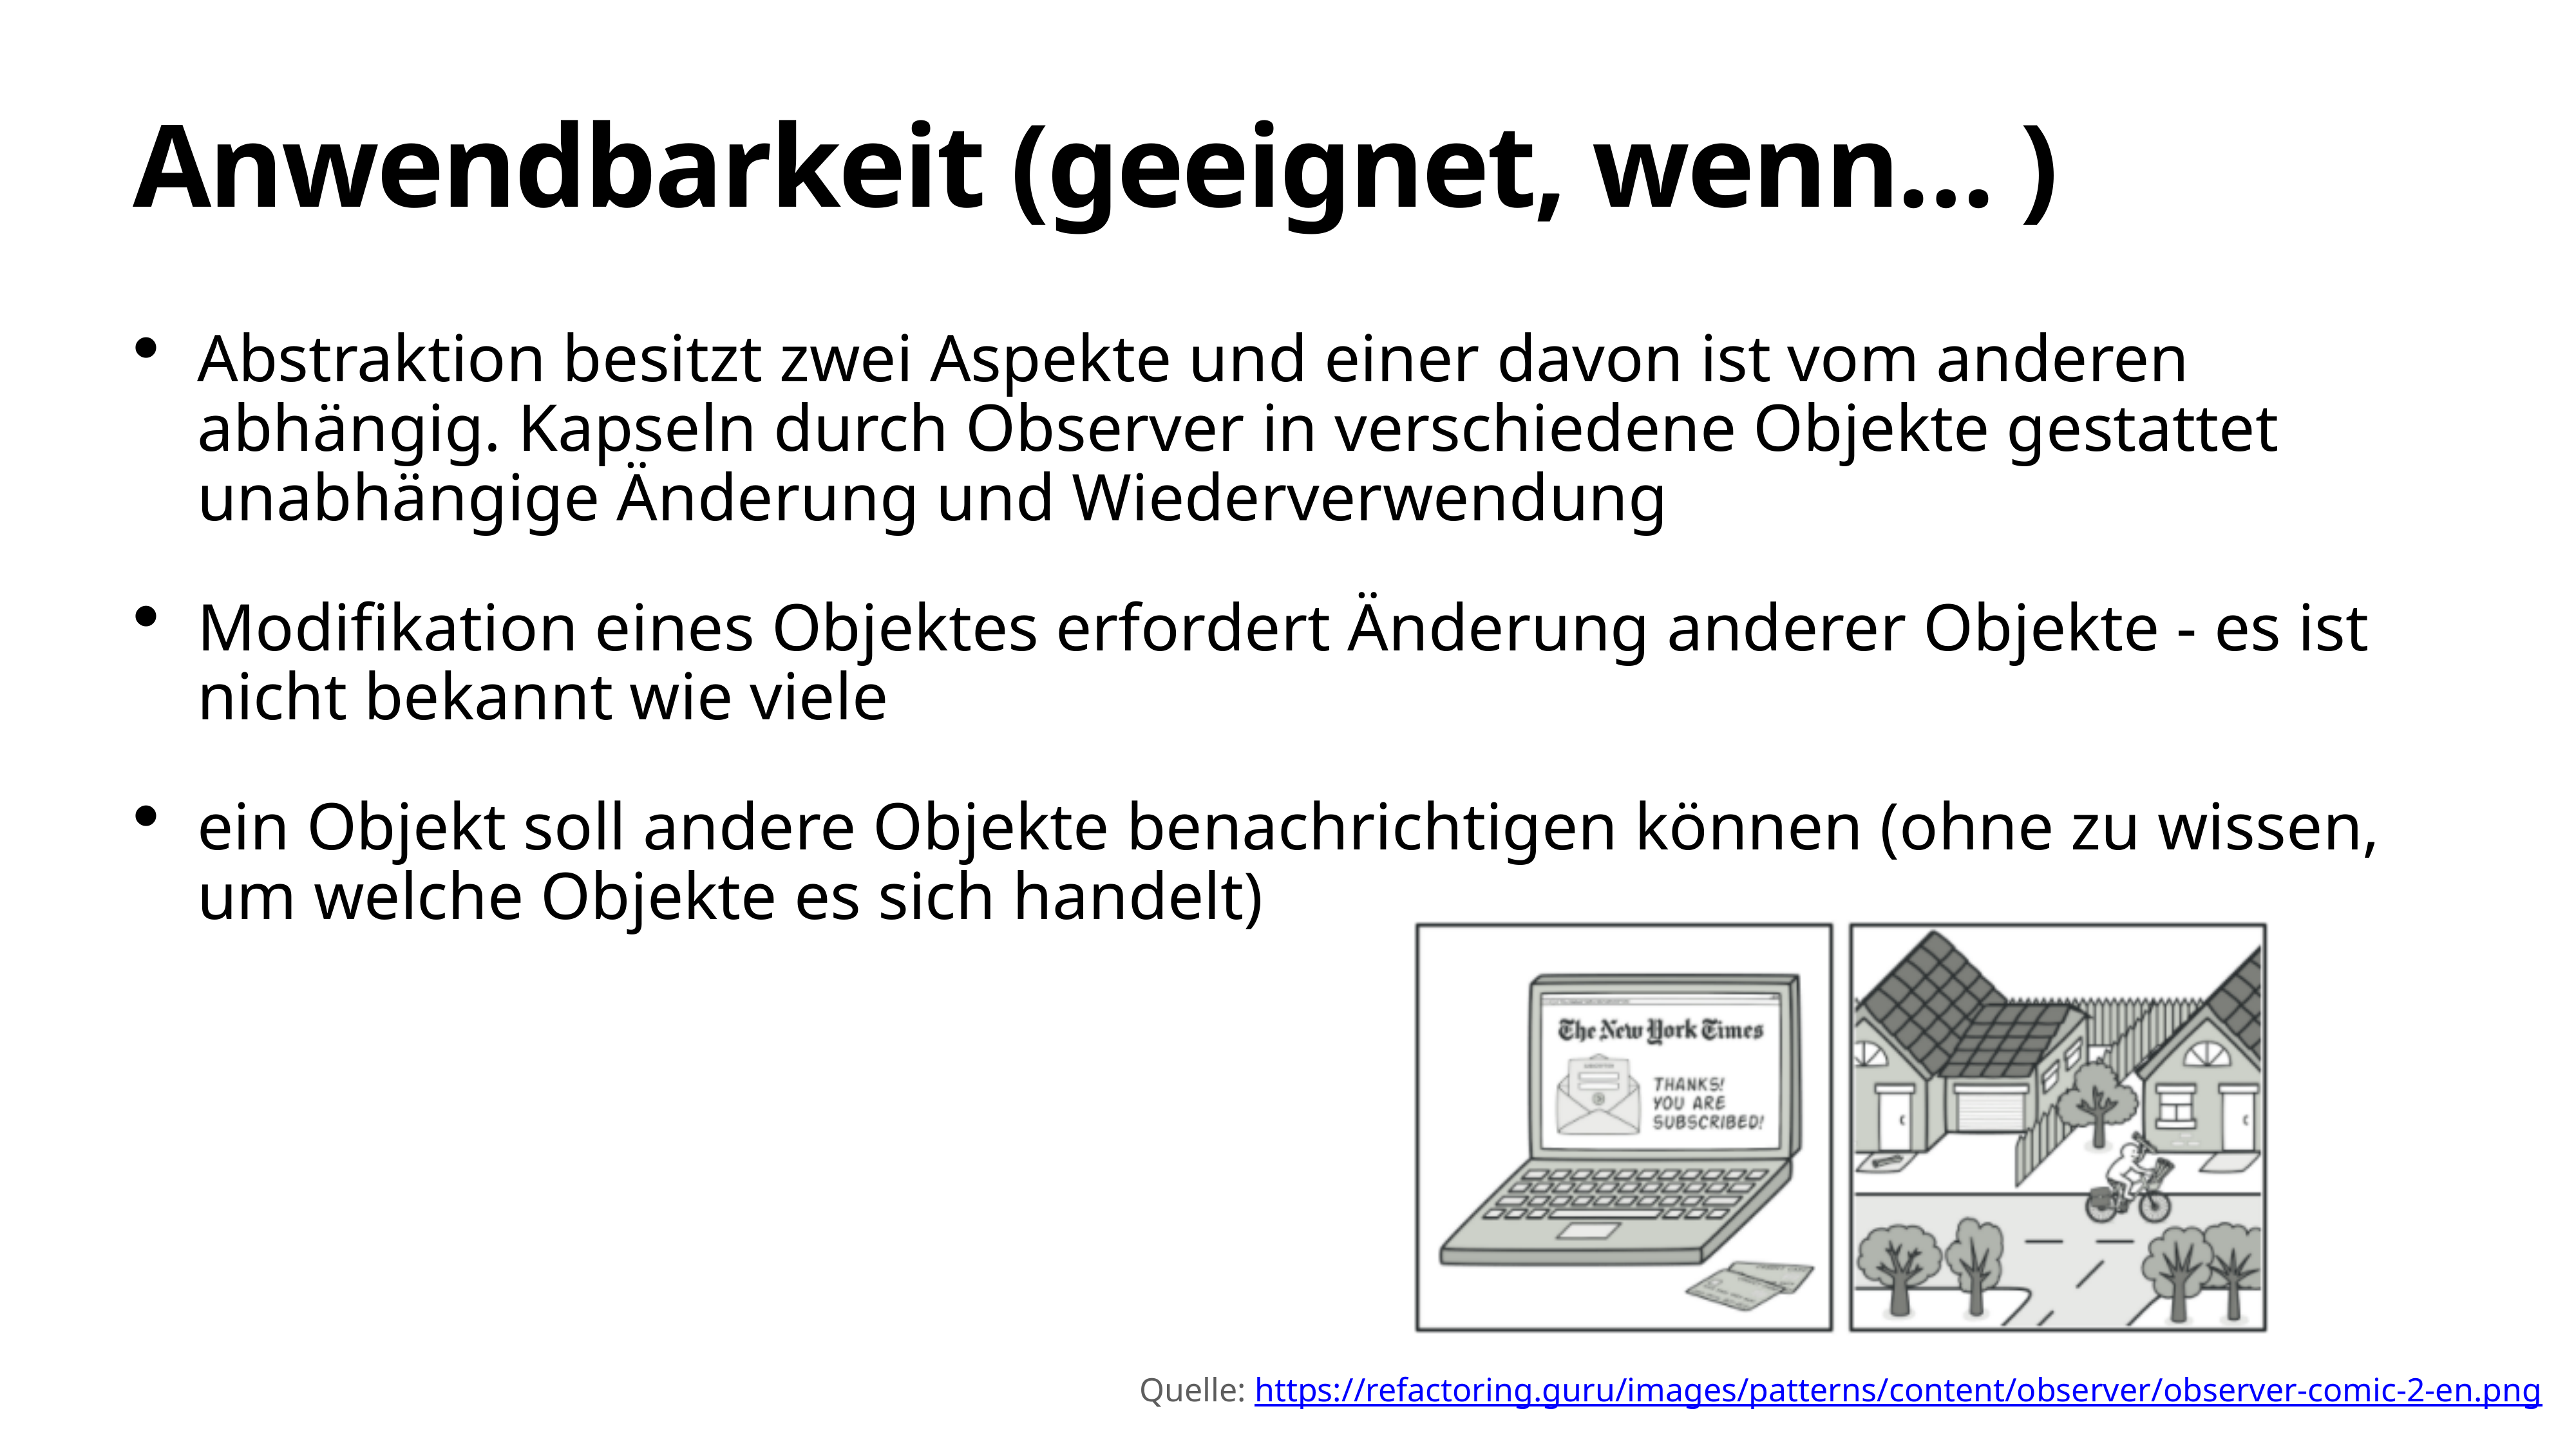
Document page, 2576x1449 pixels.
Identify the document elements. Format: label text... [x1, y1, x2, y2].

title Anwendbarkeit (geeignet, wenn… ) [127, 113, 2449, 266]
text_box Quelle: https://refactoring.guru/images/patterns/content/observer/observer-comic-2-en.png [1134, 1364, 2548, 1419]
list Abstraktion besitzt zwei Aspekte und einer davon ist vom anderen abhängig. Kapseln durch Observer in verschiedene Objekte gestattet unabhängige Änderung und Wiederverwendung Modifikation eines Objektes erfordert Änderung anderer Objekte - es ist nicht bekannt wie viele ein Objekt soll andere Objekte benachrichtigen können (ohne zu wissen, um welche Objekte es sich handelt) [127, 320, 2449, 1363]
picture [1403, 917, 2278, 1347]
